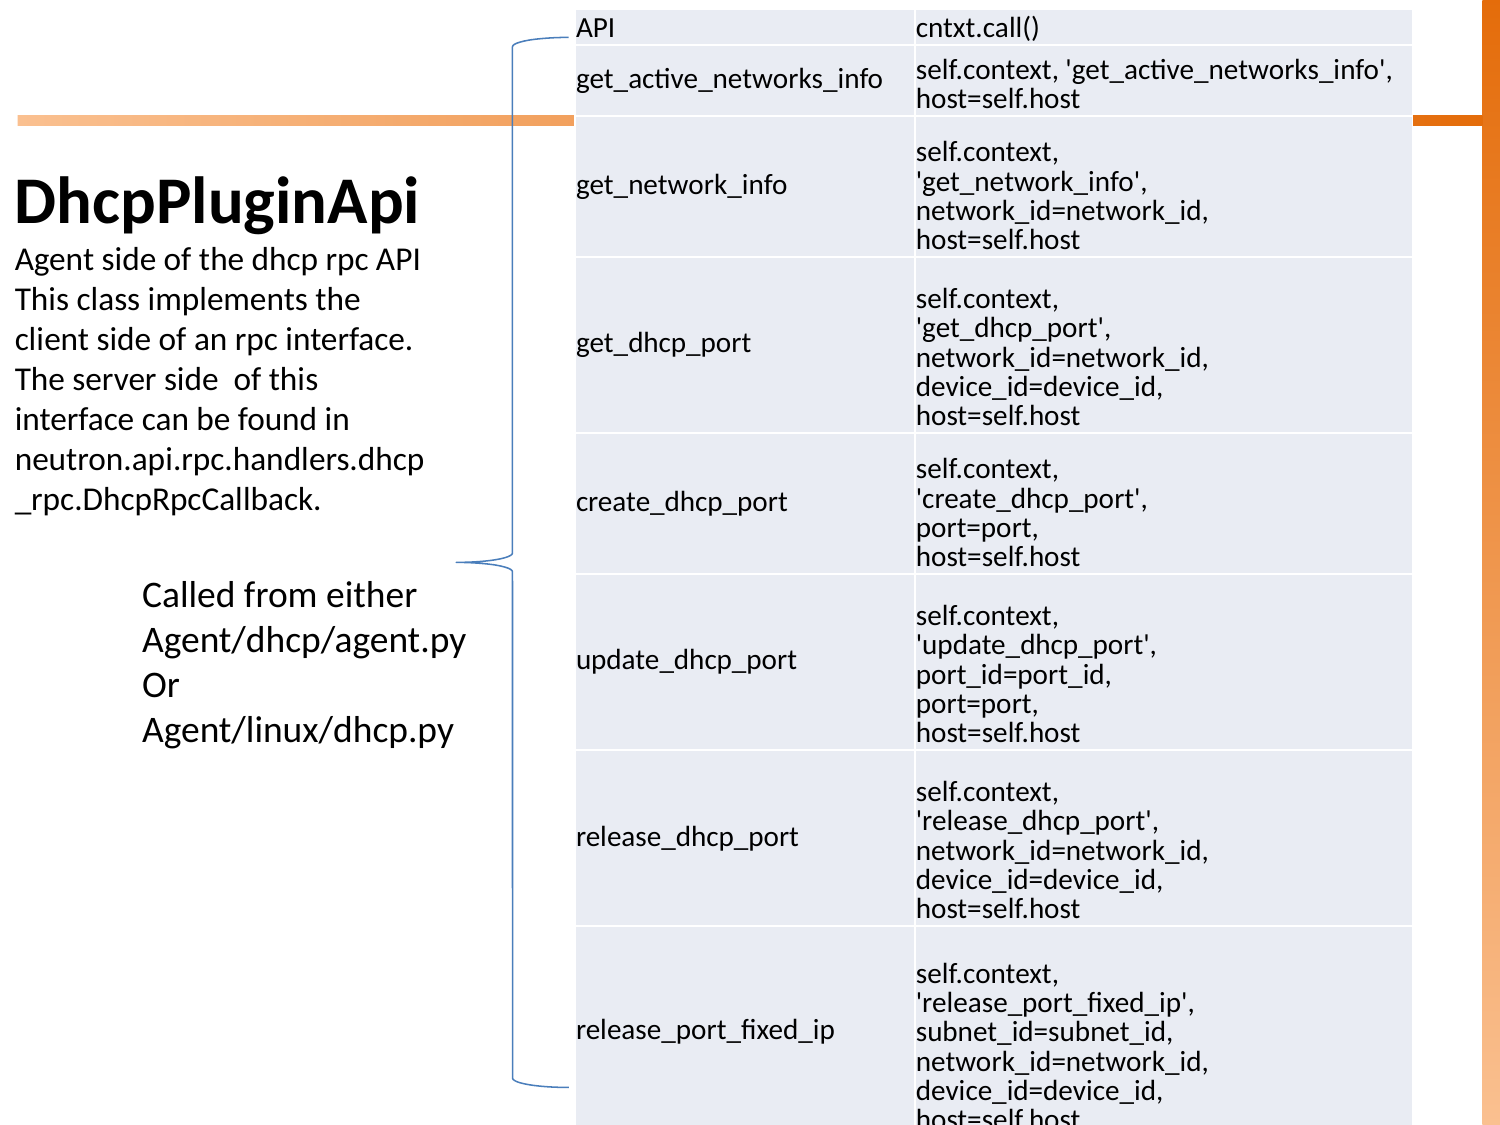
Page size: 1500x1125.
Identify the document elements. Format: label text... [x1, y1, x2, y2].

text_box [455, 36, 569, 1089]
table_cell self.context, 'get_dhcp_port', network_id=network_id, device_id=device_id, host=self.host [916, 258, 1412, 432]
table_cell release_dhcp_port [576, 751, 914, 925]
text_box Called from either Agent/dhcp/agent.py Or Agent/linux/dhcp.py [127, 562, 482, 758]
table_cell get_network_info [576, 117, 914, 256]
table_cell self.context, 'get_network_info', network_id=network_id, host=self.host [916, 117, 1412, 256]
table_cell get_dhcp_port [576, 258, 914, 432]
table_cell self.context, 'release_port_fixed_ip', subnet_id=subnet_id, network_id=network_id, device_id=device_id, host=self.host [916, 927, 1412, 1125]
table_cell self.context, 'update_dhcp_port', port_id=port_id, port=port, host=self.host [916, 575, 1412, 749]
table_cell release_port_fixed_ip [576, 927, 914, 1125]
text_box DhcpPluginApi Agent side of the dhcp rpc API This class implements the client side of an rpc interface. The server side of this interface can be found in neutron.api.rpc.handlers.dhcp_rpc.DhcpRpcCallback. [0, 149, 450, 525]
table_cell self.context, 'release_dhcp_port', network_id=network_id, device_id=device_id, host=self.host [916, 751, 1412, 925]
table_cell self.context, 'get_active_networks_info', host=self.host [916, 46, 1412, 115]
table_cell update_dhcp_port [576, 575, 914, 749]
table_cell get_active_networks_info [576, 46, 914, 115]
table_cell self.context, 'create_dhcp_port', port=port, host=self.host [916, 434, 1412, 573]
table_header API [576, 10, 914, 44]
table_cell create_dhcp_port [576, 434, 914, 573]
table_header cntxt.call() [916, 10, 1412, 44]
